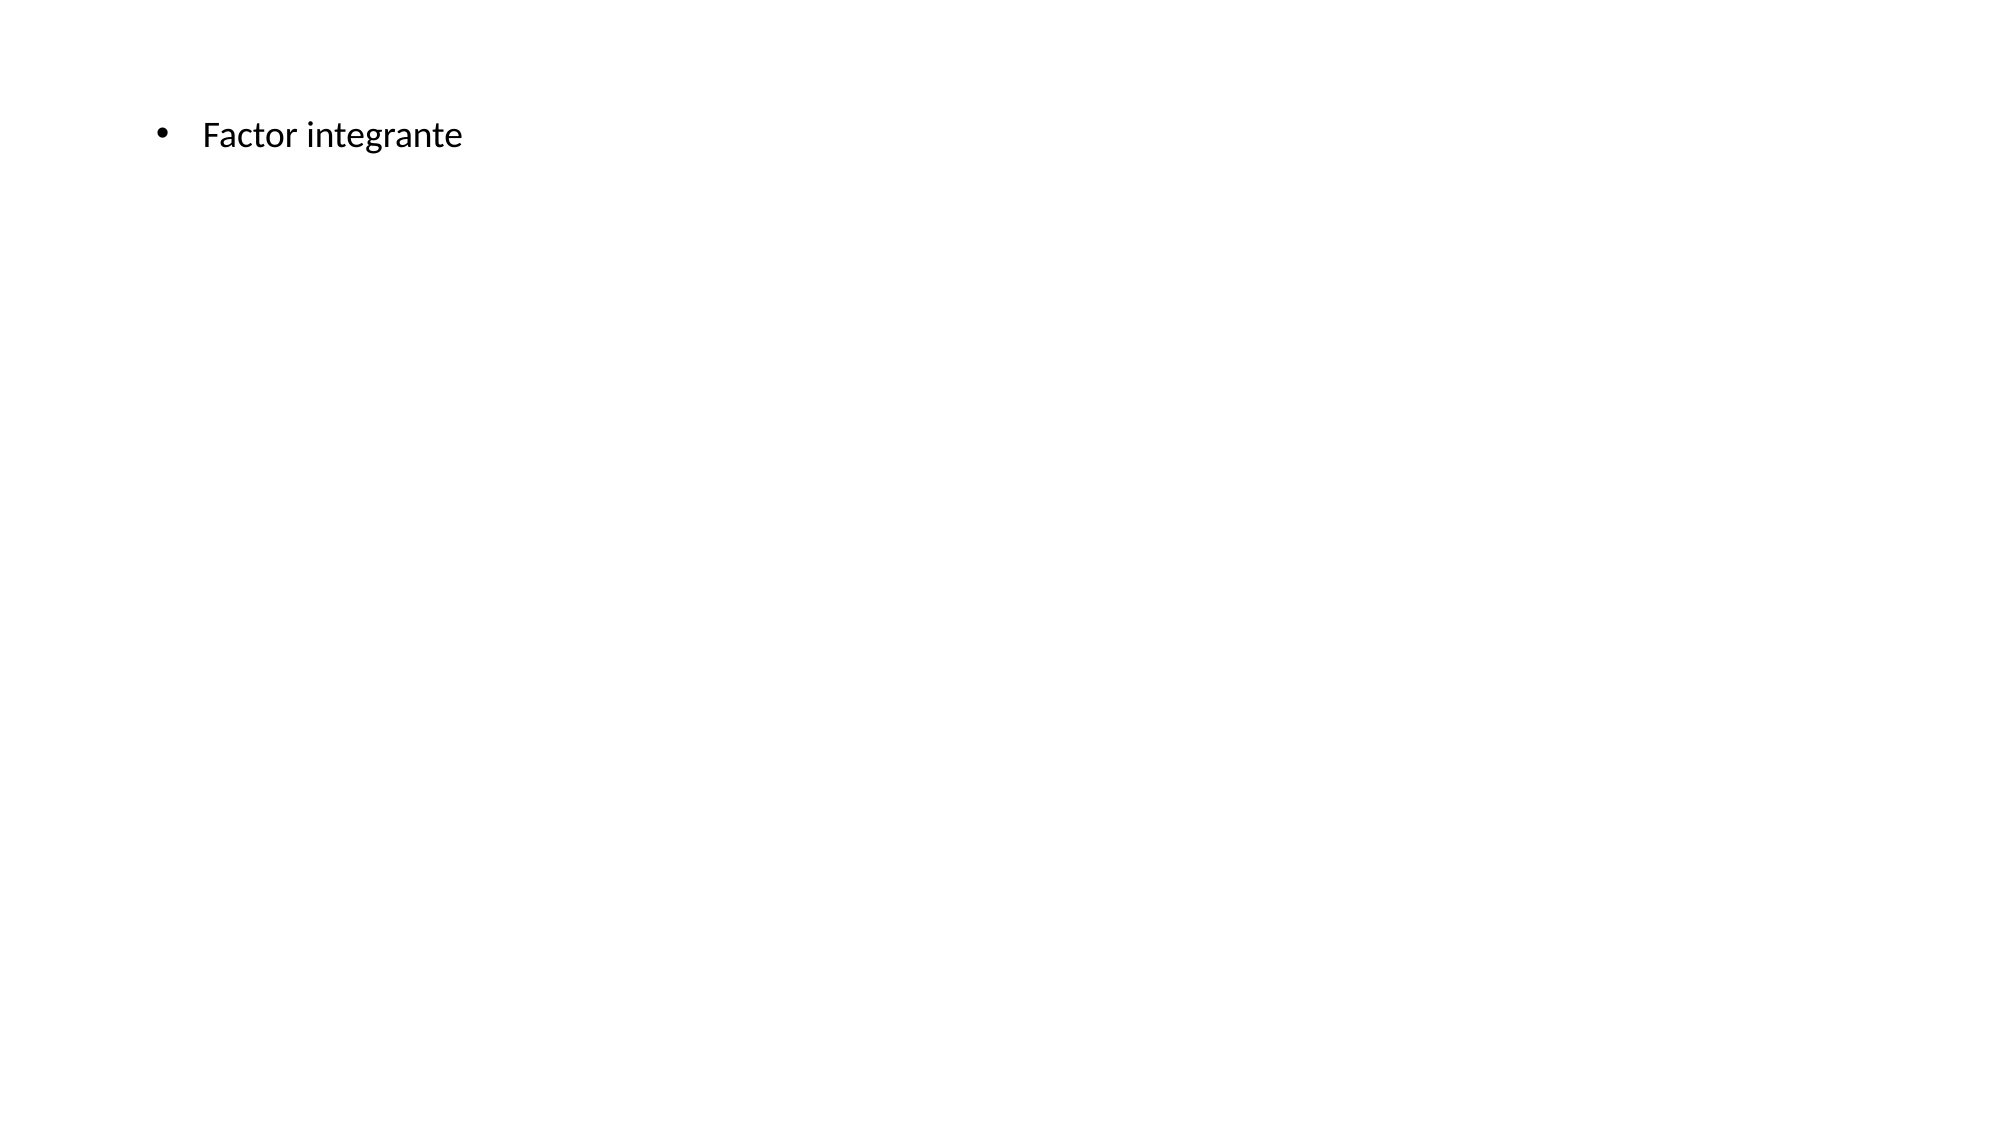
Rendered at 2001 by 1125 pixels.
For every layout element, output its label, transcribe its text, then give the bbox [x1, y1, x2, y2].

text_box Factor integrante [141, 102, 1160, 208]
